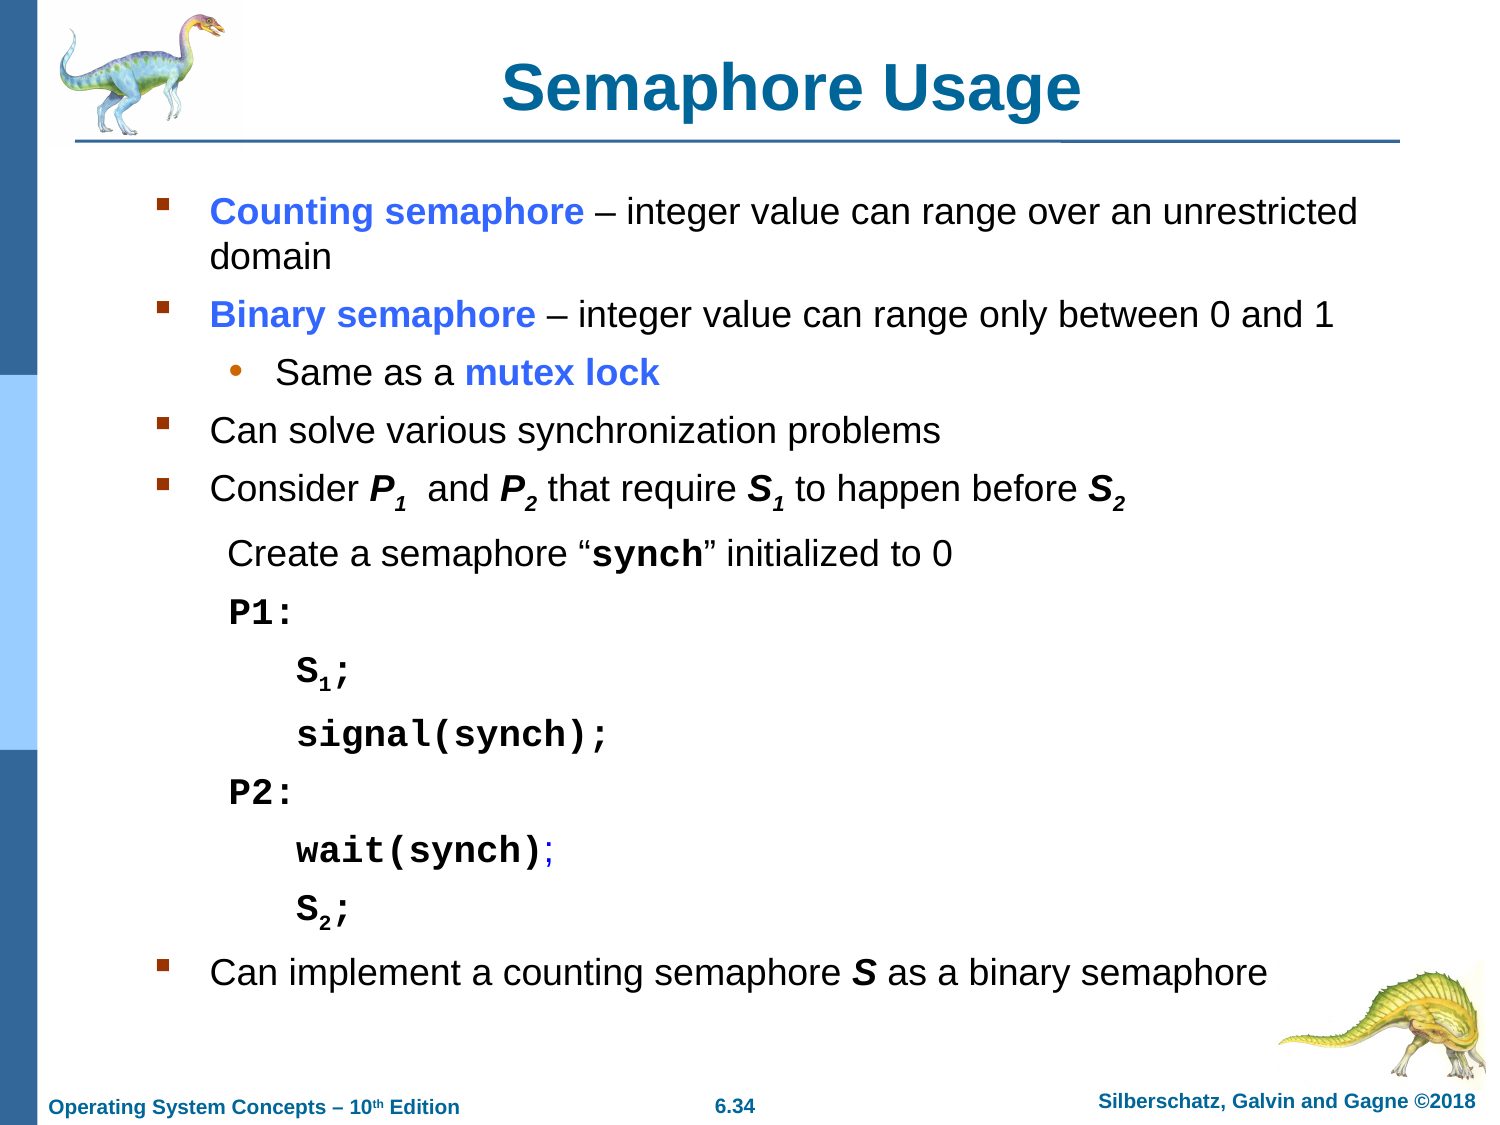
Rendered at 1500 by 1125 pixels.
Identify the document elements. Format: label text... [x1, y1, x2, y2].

list Counting semaphore – integer value can range over an unrestricted domain Binary semaphore – integer value can range only between 0 and 1 Same as a mutex lock Can solve various synchronization problems Consider P1 and P2 that require S1 to happen before S2 Create a semaphore “synch” initialized to 0 P1: S1; signal(synch); P2: wait(synch); S2; Can implement a counting semaphore S as a binary semaphore [138, 179, 1407, 923]
picture [1275, 959, 1486, 1090]
title Semaphore Usage [92, 56, 1493, 132]
picture [46, 0, 243, 149]
